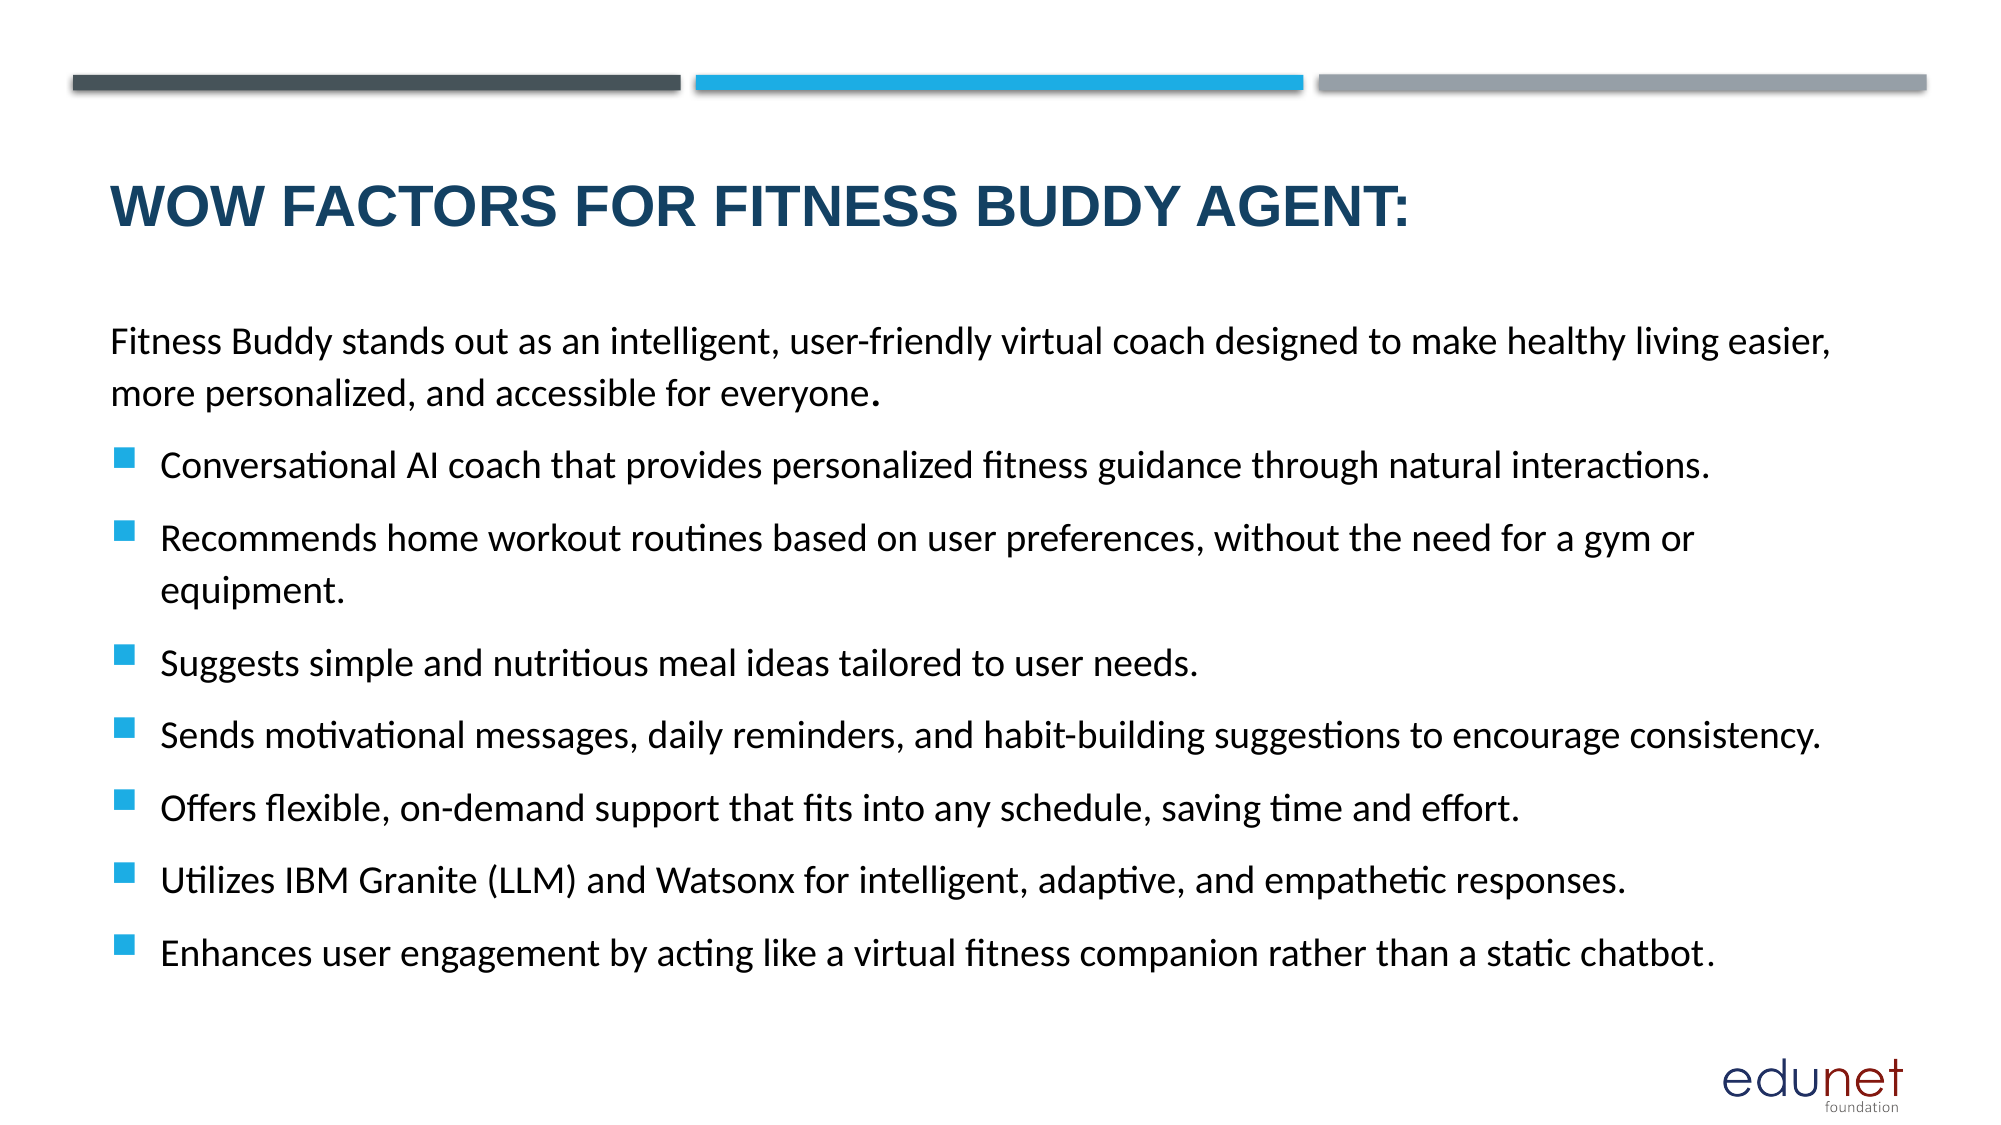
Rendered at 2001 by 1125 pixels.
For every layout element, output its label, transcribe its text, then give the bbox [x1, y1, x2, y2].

title Wow Factors for Fitness Buddy Agent: [95, 158, 1905, 246]
list Fitness Buddy stands out as an intelligent, user-friendly virtual coach designed to make healthy living easier, more personalized, and accessible for everyone. Conversational AI coach that provides personalized fitness guidance through natural interactions. Recommends home workout routines based on user preferences, without the need for a gym or equipment. Suggests simple and nutritious meal ideas tailored to user needs. Sends motivational messages, daily reminders, and habit-building suggestions to encourage consistency. Offers flexible, on-demand support that fits into any schedule, saving time and effort. Utilizes IBM Granite (LLM) and Watsonx for intelligent, adaptive, and empathetic responses. Enhances user engagement by acting like a virtual fitness companion rather than a static chatbot. [95, 291, 1905, 1094]
picture [1719, 1094, 1905, 1116]
